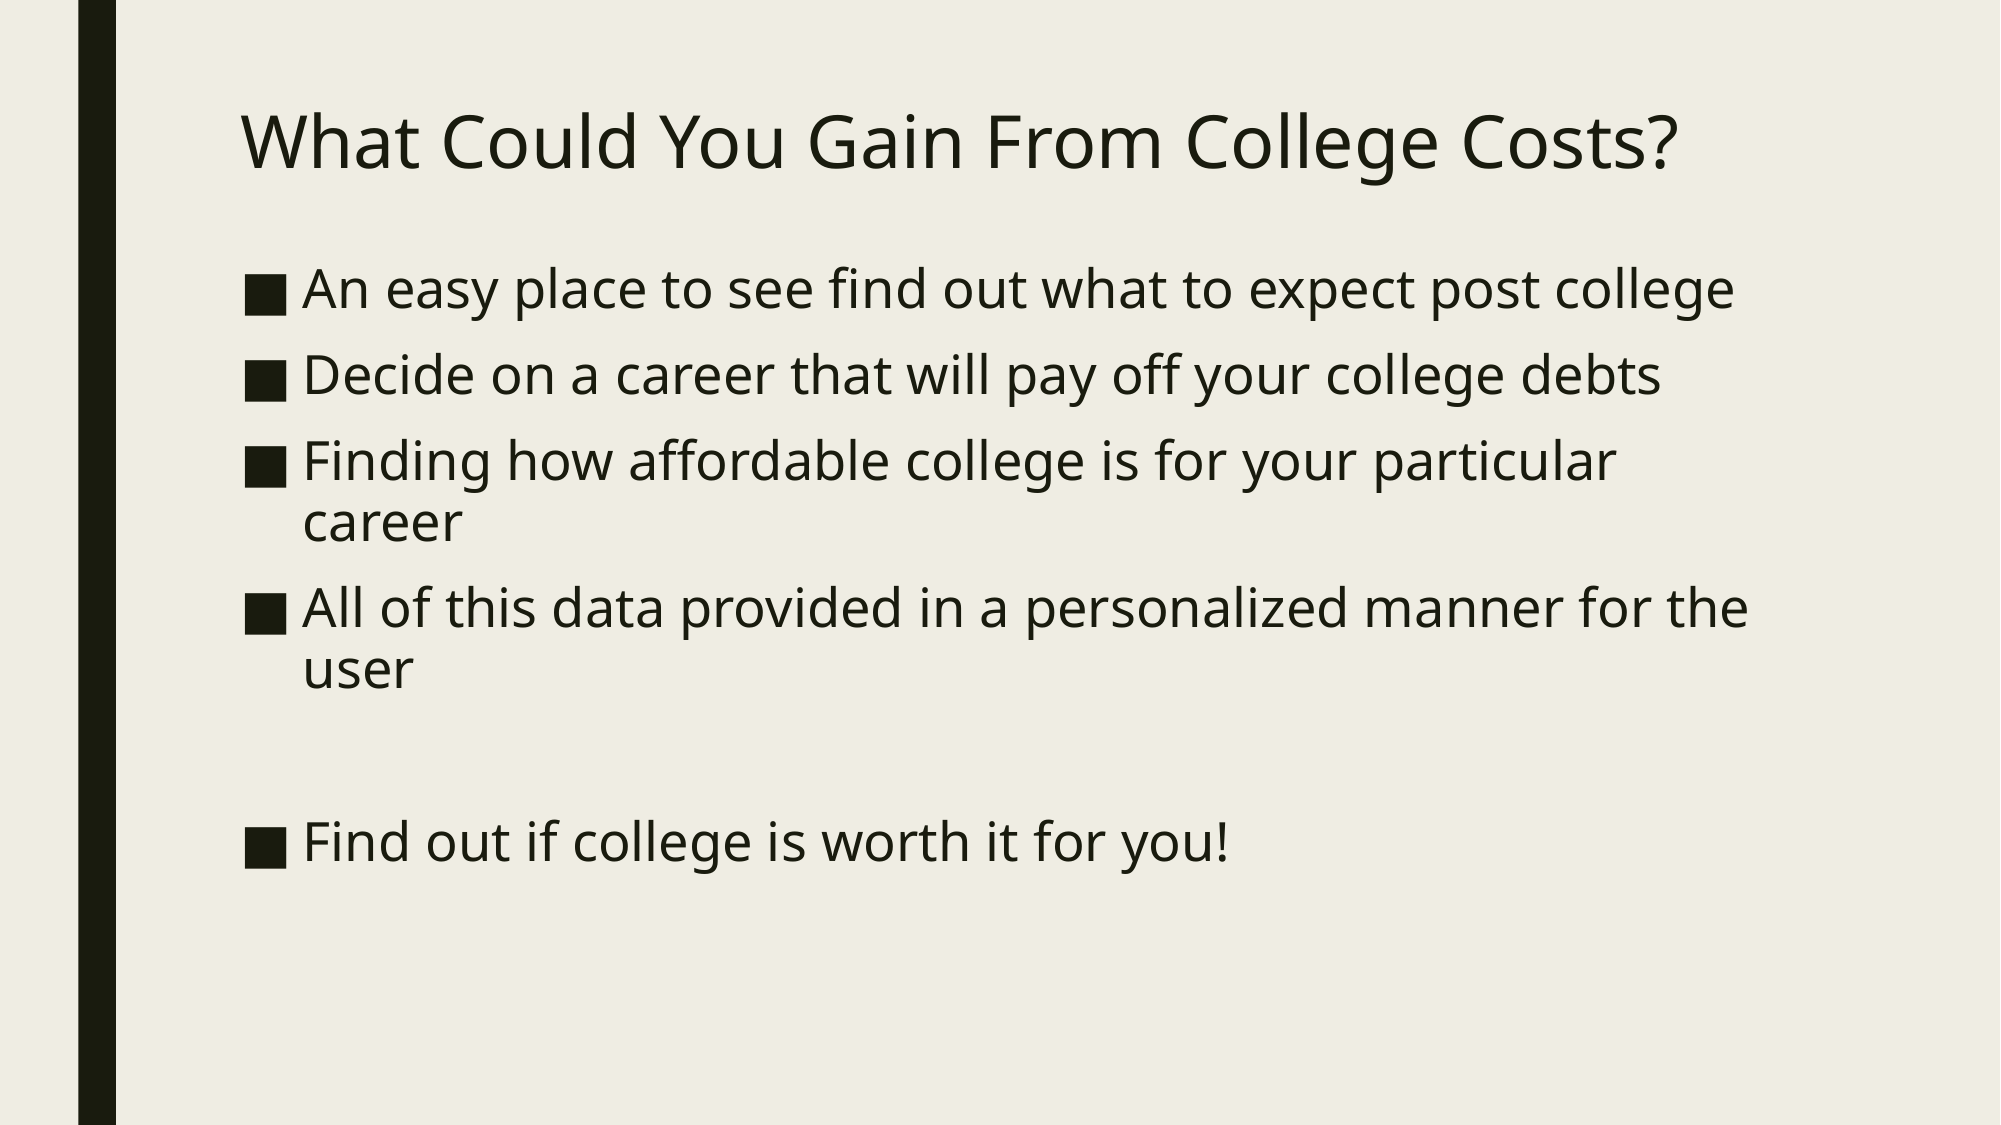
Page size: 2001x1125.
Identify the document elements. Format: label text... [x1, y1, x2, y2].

list An easy place to see find out what to expect post college Decide on a career that will pay off your college debts Finding how affordable college is for your particular career All of this data provided in a personalized manner for the user Find out if college is worth it for you! [225, 251, 1800, 1049]
title What Could You Gain From College Costs? [225, 98, 1800, 241]
